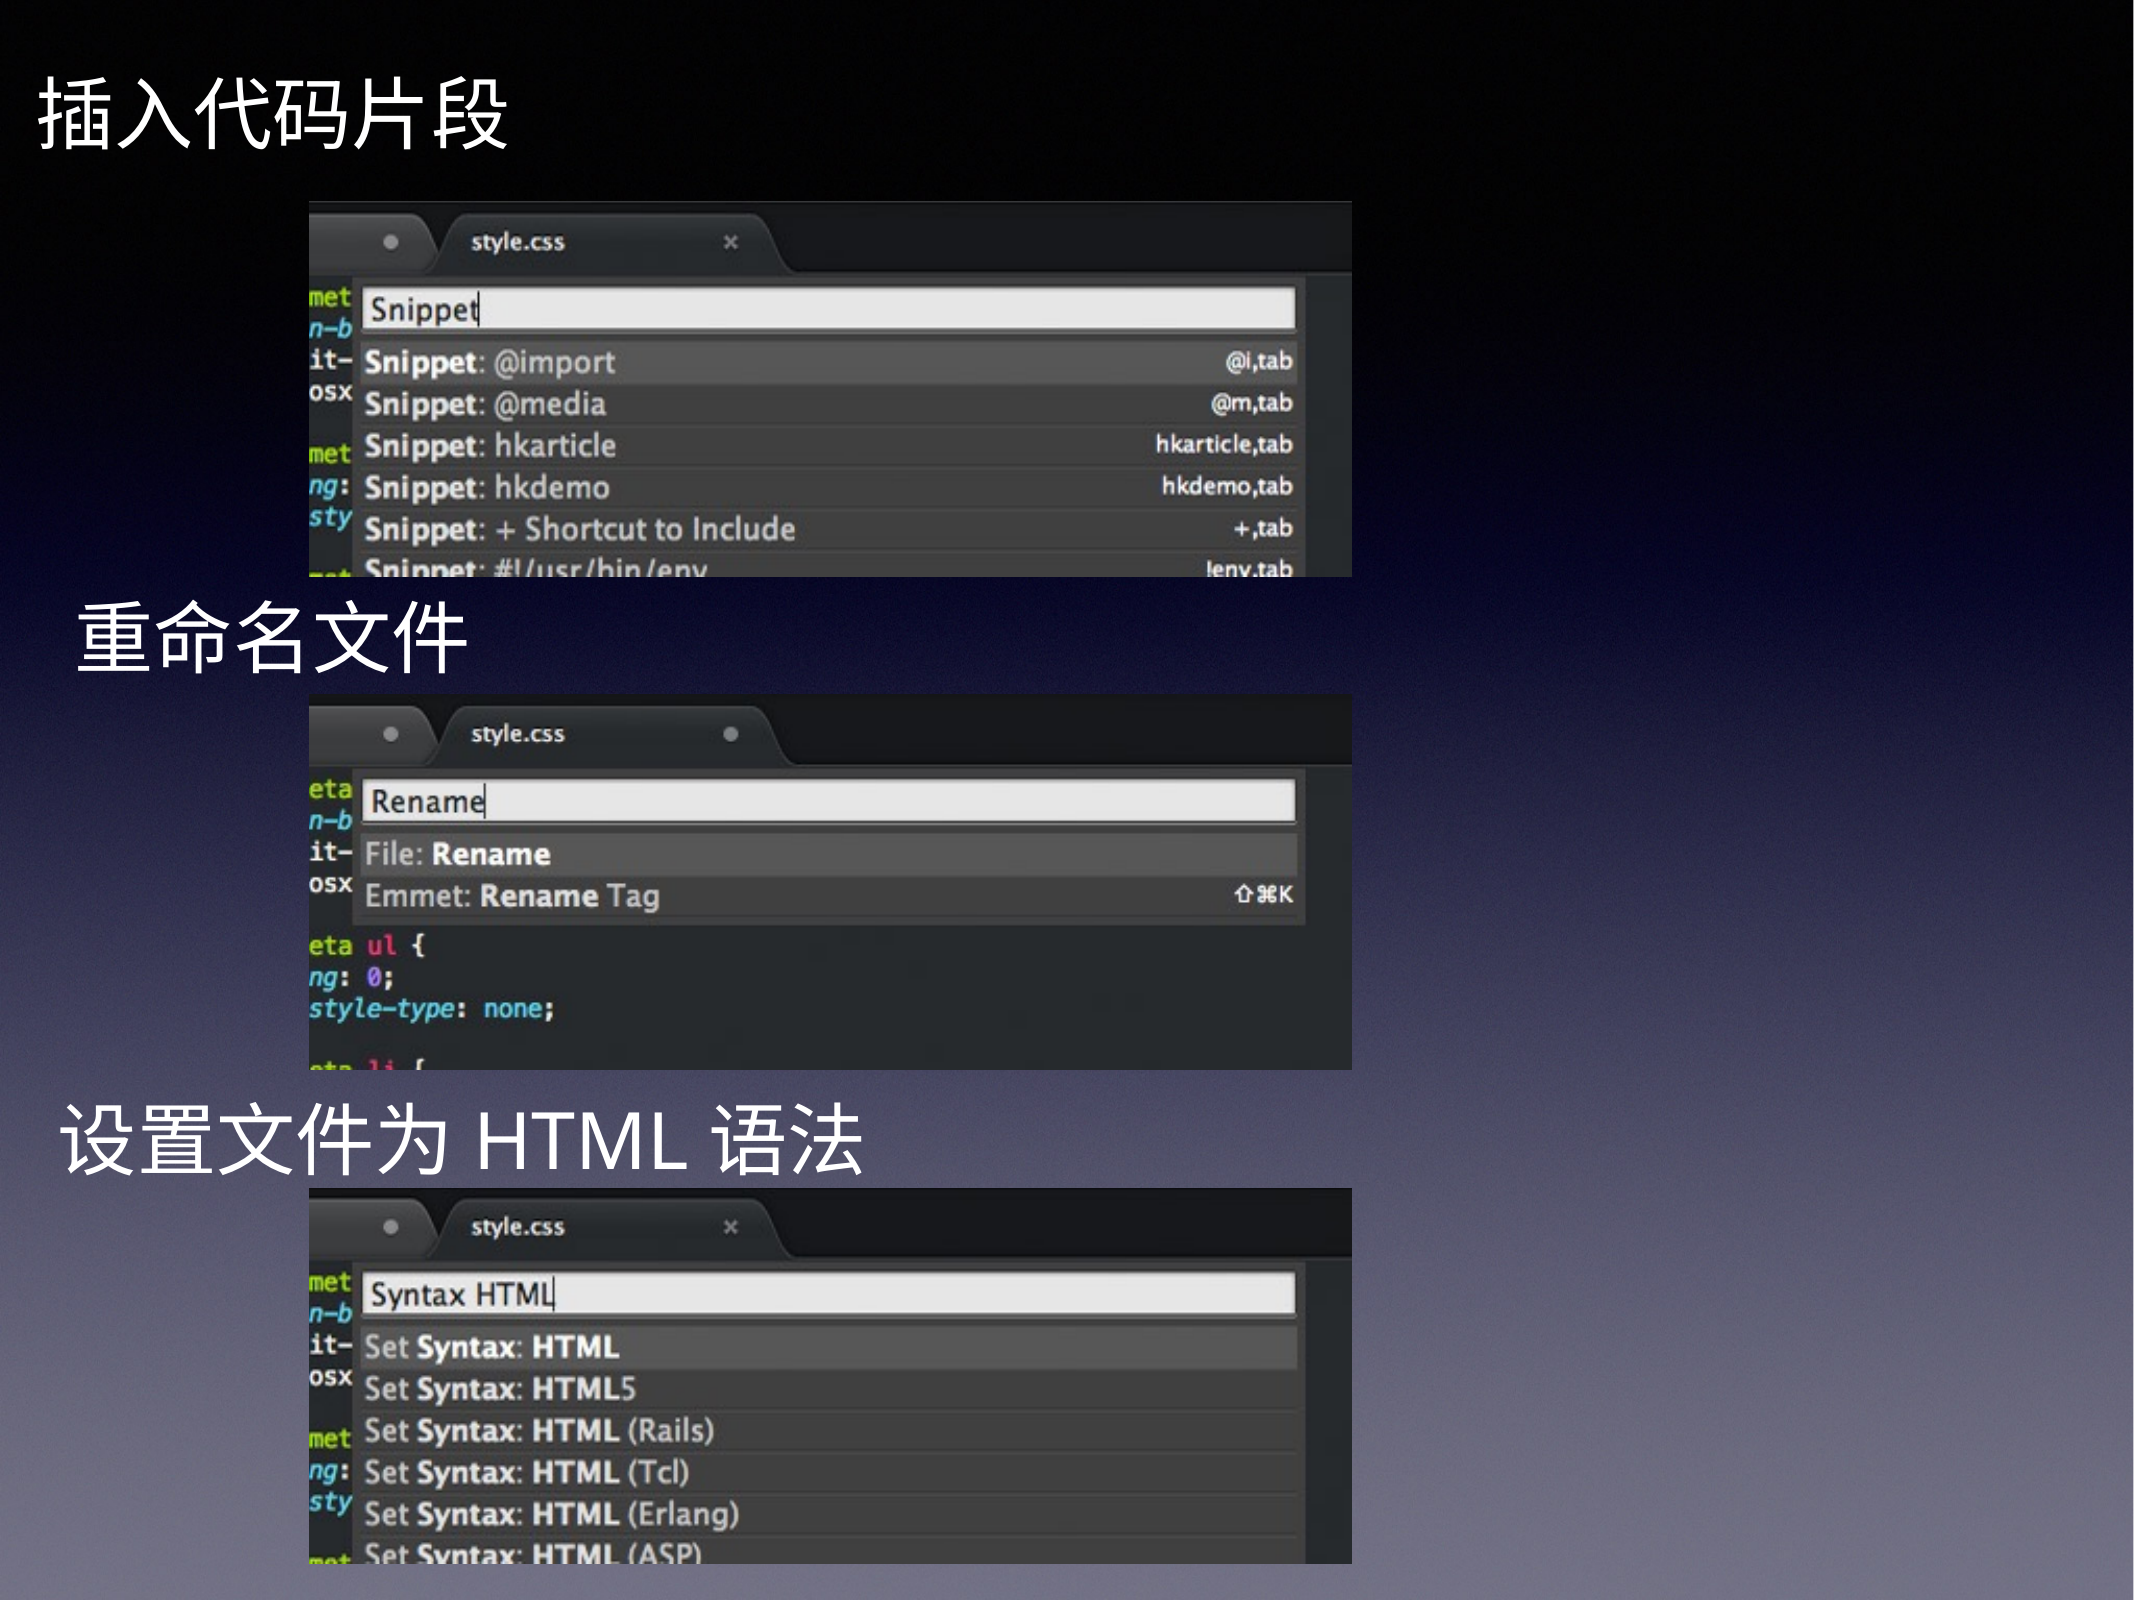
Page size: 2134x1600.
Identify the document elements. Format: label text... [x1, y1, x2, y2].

text_box 设置文件为HTML语法 [49, 1082, 876, 1194]
text_box 插入代码片段 [26, 55, 519, 168]
text_box 重命名文件 [66, 579, 480, 692]
picture [0, 0, 2134, 1600]
